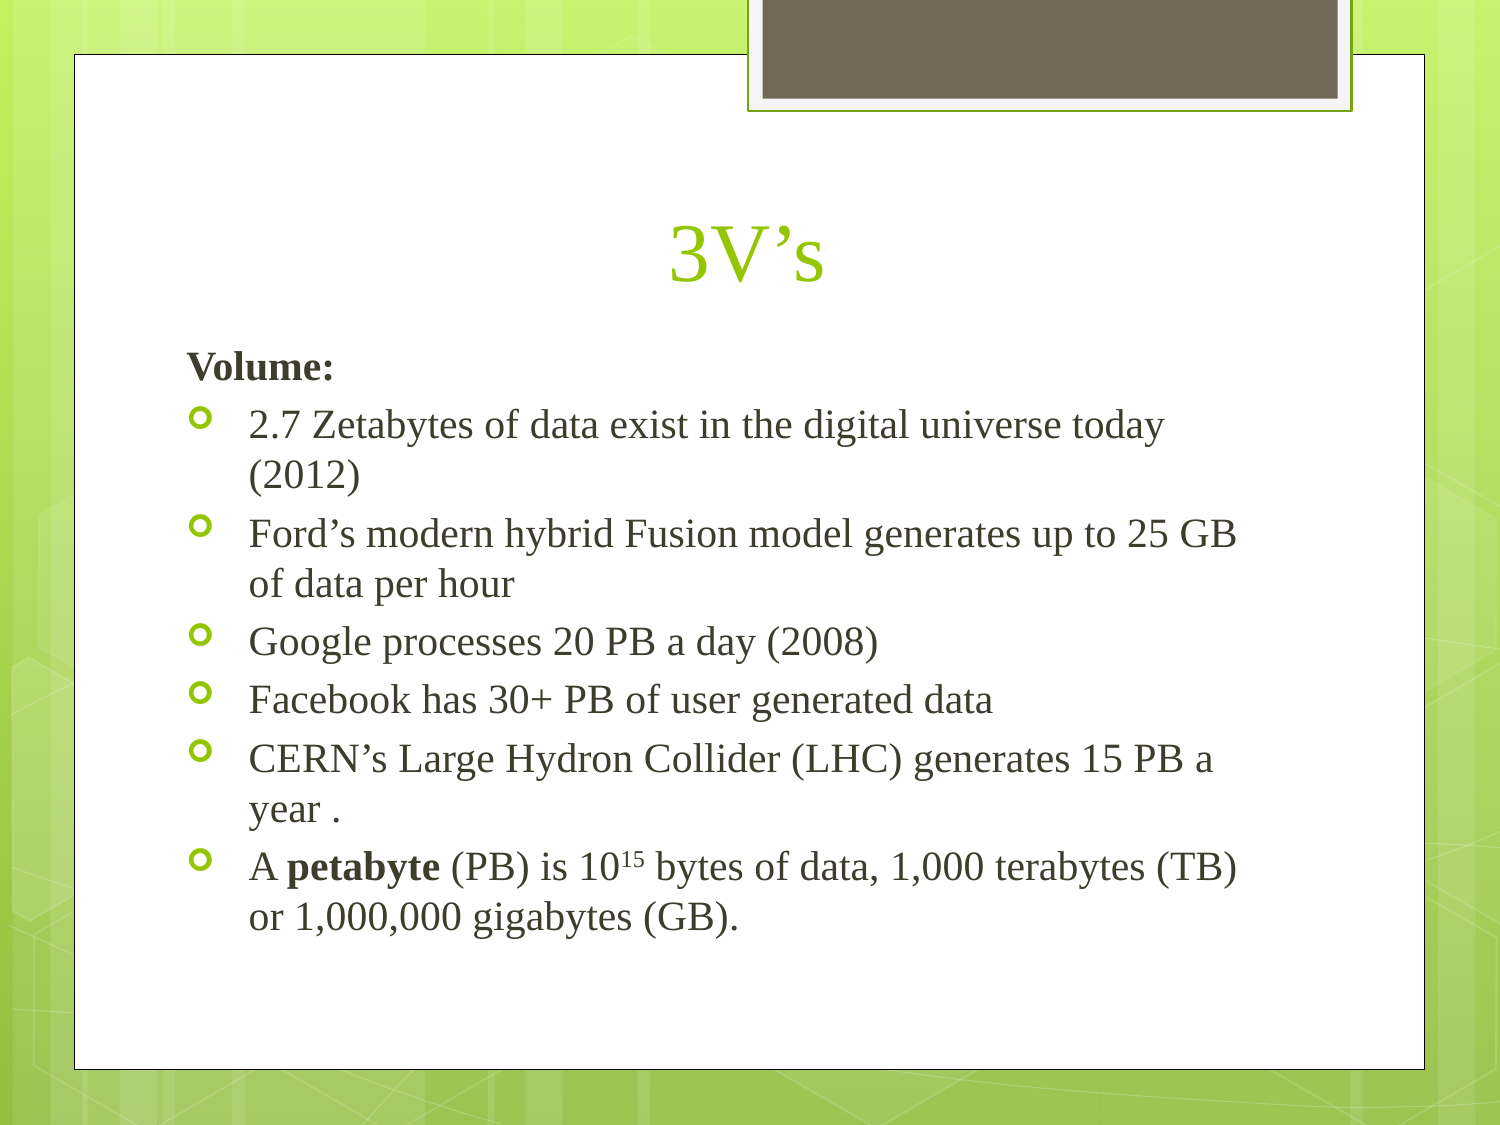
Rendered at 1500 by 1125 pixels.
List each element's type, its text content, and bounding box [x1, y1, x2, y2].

title 3V’s [171, 168, 1324, 306]
list Volume: 2.7 Zetabytes of data exist in the digital universe today (2012) Ford’s modern hybrid Fusion model generates up to 25 GB of data per hour Google processes 20 PB a day (2008) Facebook has 30+ PB of user generated data CERN’s Large Hydron Collider (LHC) generates 15 PB a year . A petabyte (PB) is 1015 bytes of data, 1,000 terabytes (TB) or 1,000,000 gigabytes (GB). [171, 331, 1283, 1045]
